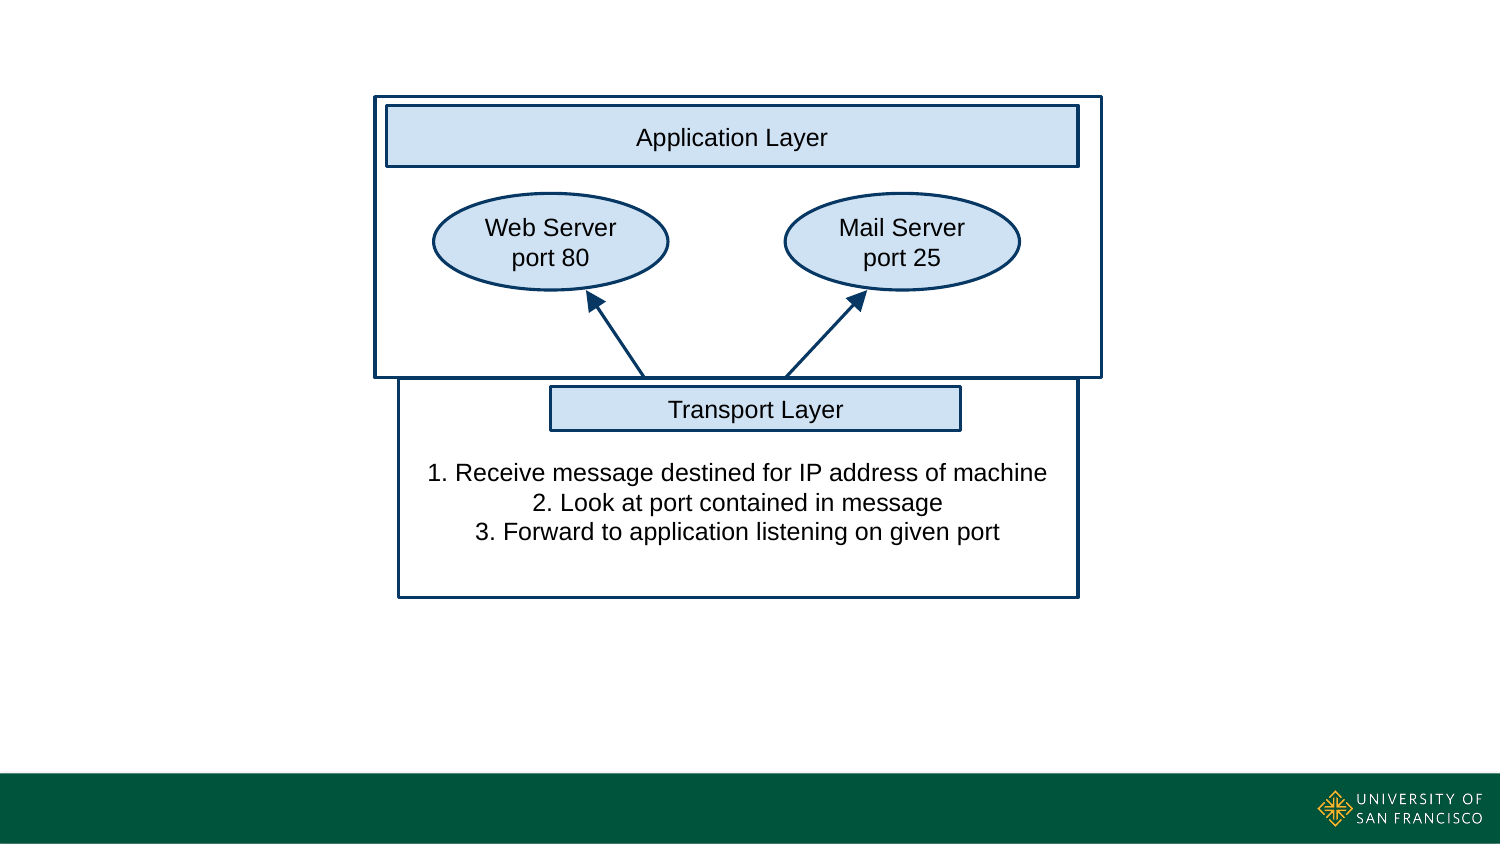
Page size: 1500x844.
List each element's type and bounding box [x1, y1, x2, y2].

text_box [351, 96, 1102, 598]
picture [1317, 790, 1482, 827]
